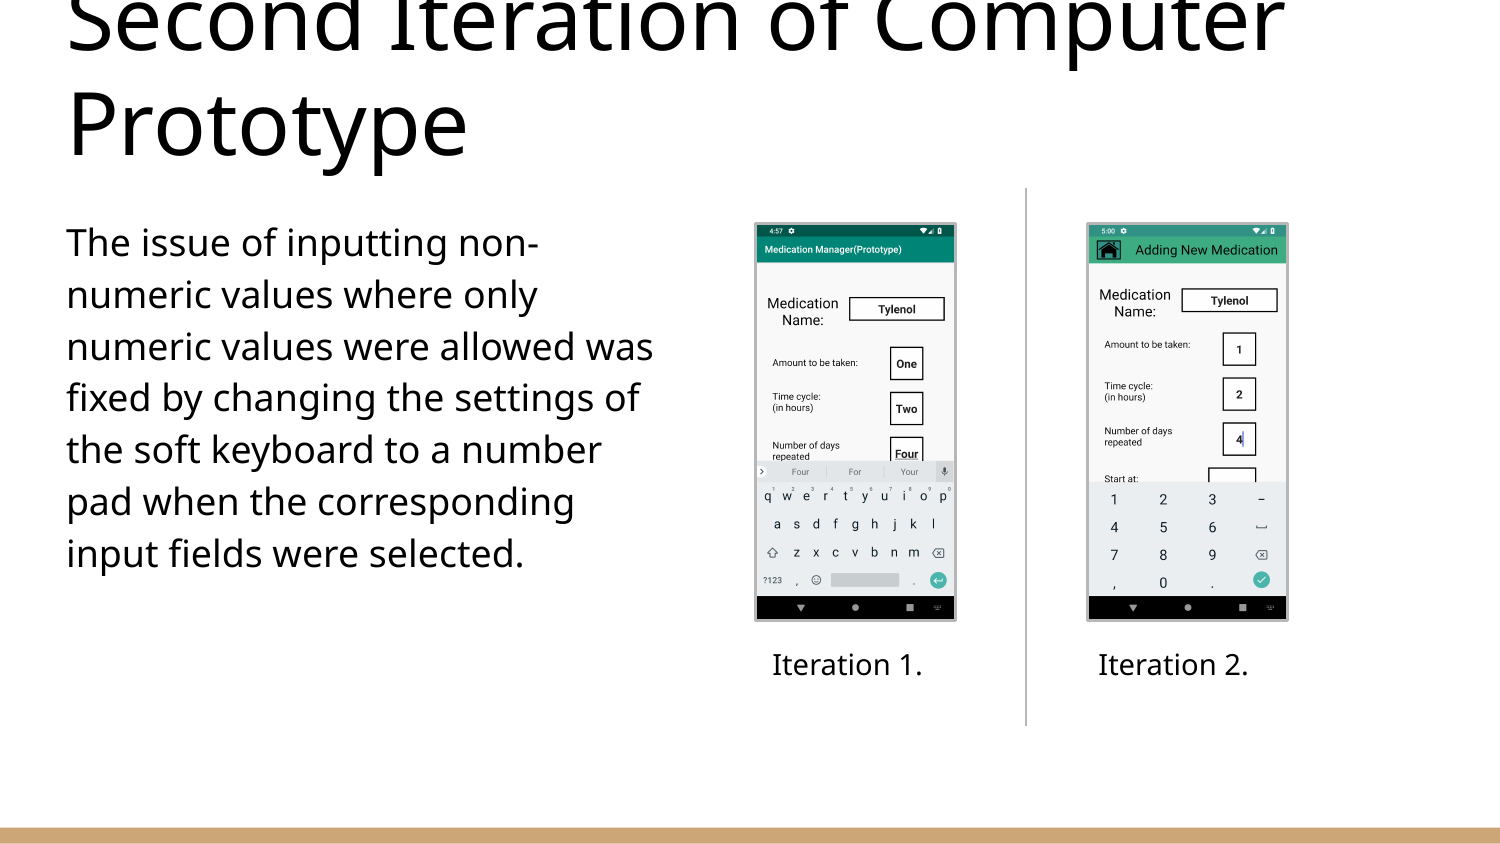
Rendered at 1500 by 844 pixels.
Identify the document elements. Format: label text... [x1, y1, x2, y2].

text_box Iteration 1. [757, 631, 943, 690]
text_box Iteration 2. [1083, 631, 1269, 690]
picture [756, 224, 955, 619]
title Second Iteration of Computer Prototype [51, 51, 1449, 189]
list The issue of inputting non-numeric values where only numeric values were allowed was fixed by changing the settings of the soft keyboard to a number pad when the corresponding input fields were selected. [51, 197, 694, 600]
picture [1089, 224, 1287, 619]
